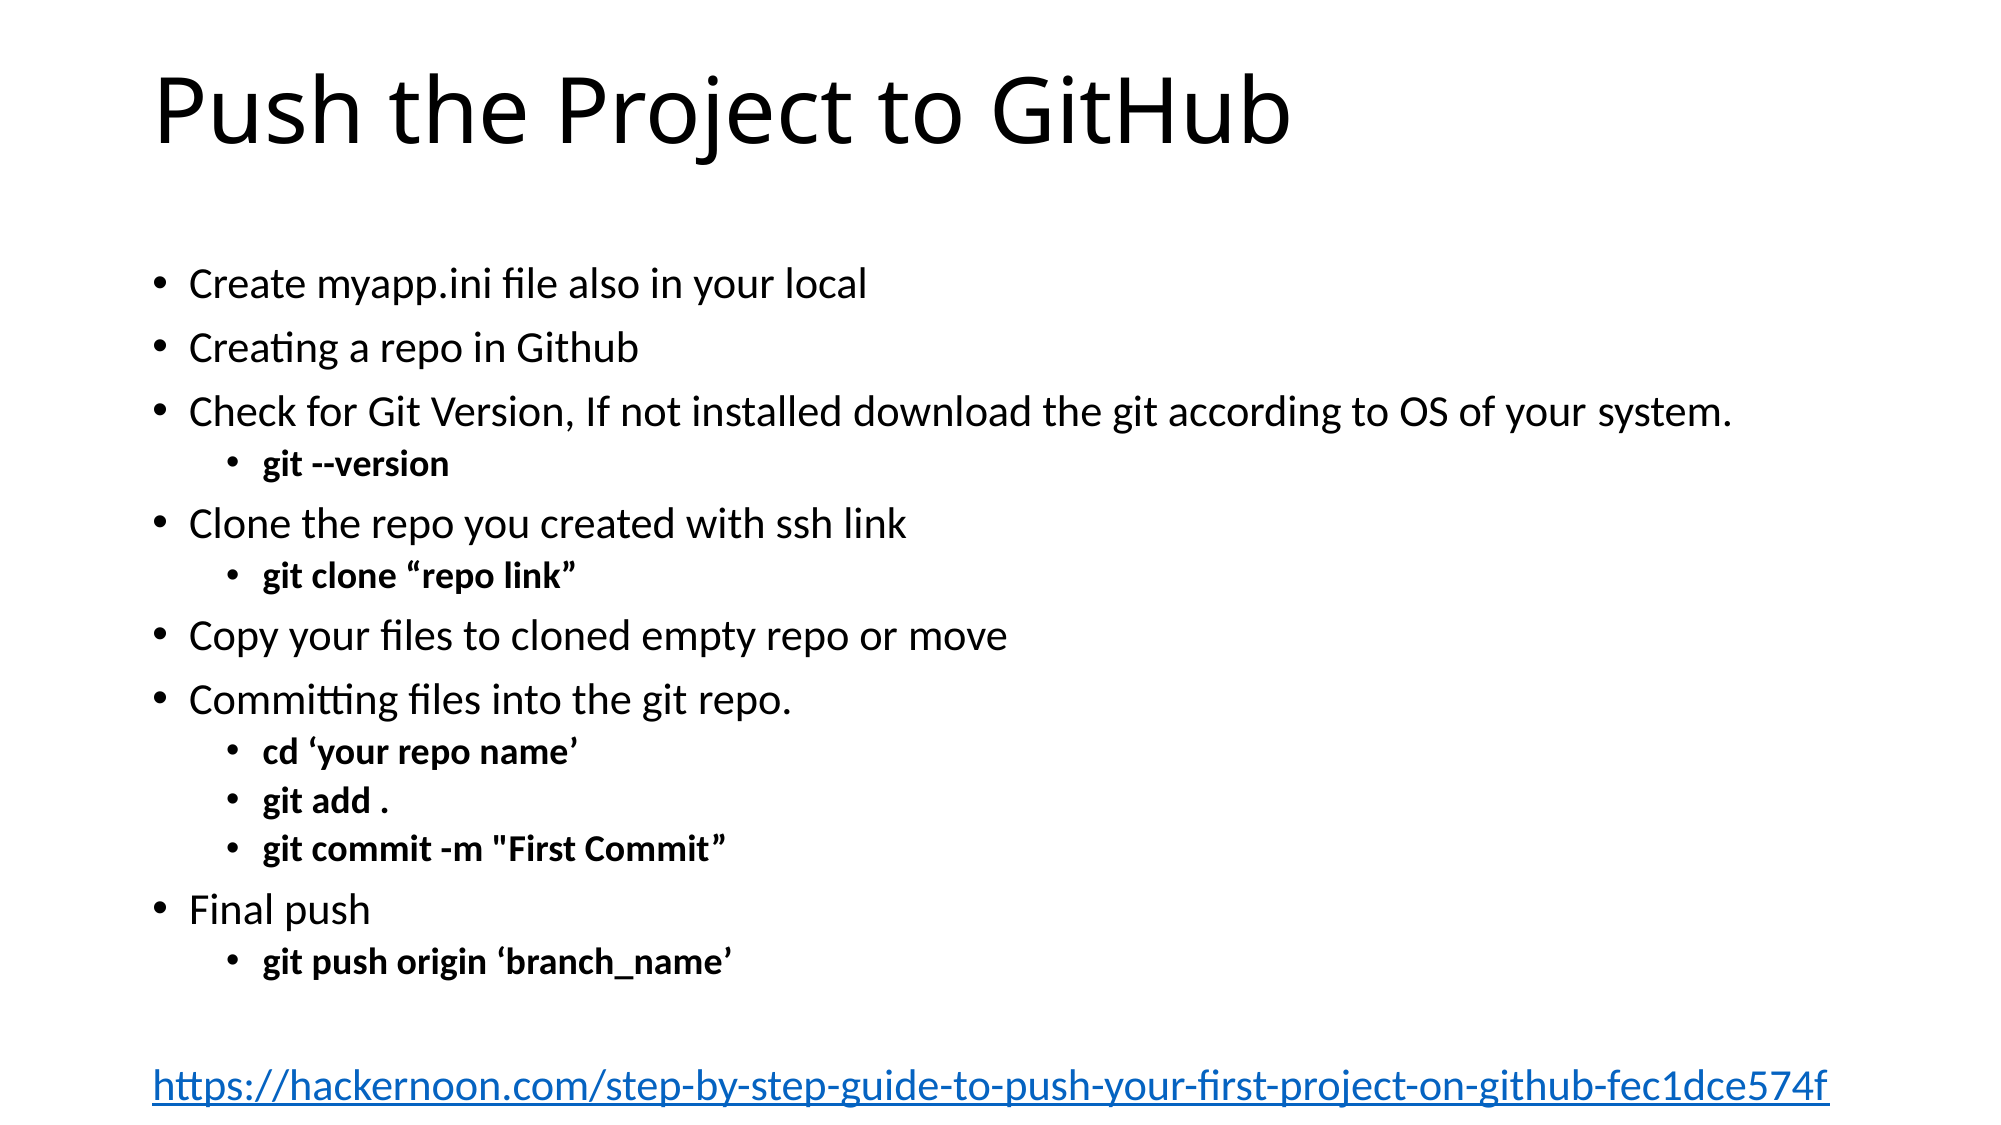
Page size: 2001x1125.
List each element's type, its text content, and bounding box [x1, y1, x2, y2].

title Push the Project to GitHub [137, 59, 1863, 184]
list Create myapp.ini file also in your local Creating a repo in Github Check for Git Version, If not installed download the git according to OS of your system. git --version Clone the repo you created with ssh link git clone “repo link” Copy your files to cloned empty repo or move Committing files into the git repo. cd ‘your repo name’ git add . git commit -m "First Commit” Final push git push origin ‘branch_name’ https://hackernoon.com/step-by-step-guide-to-push-your-first-project-on-github-fec1dce574f [137, 184, 1863, 1125]
